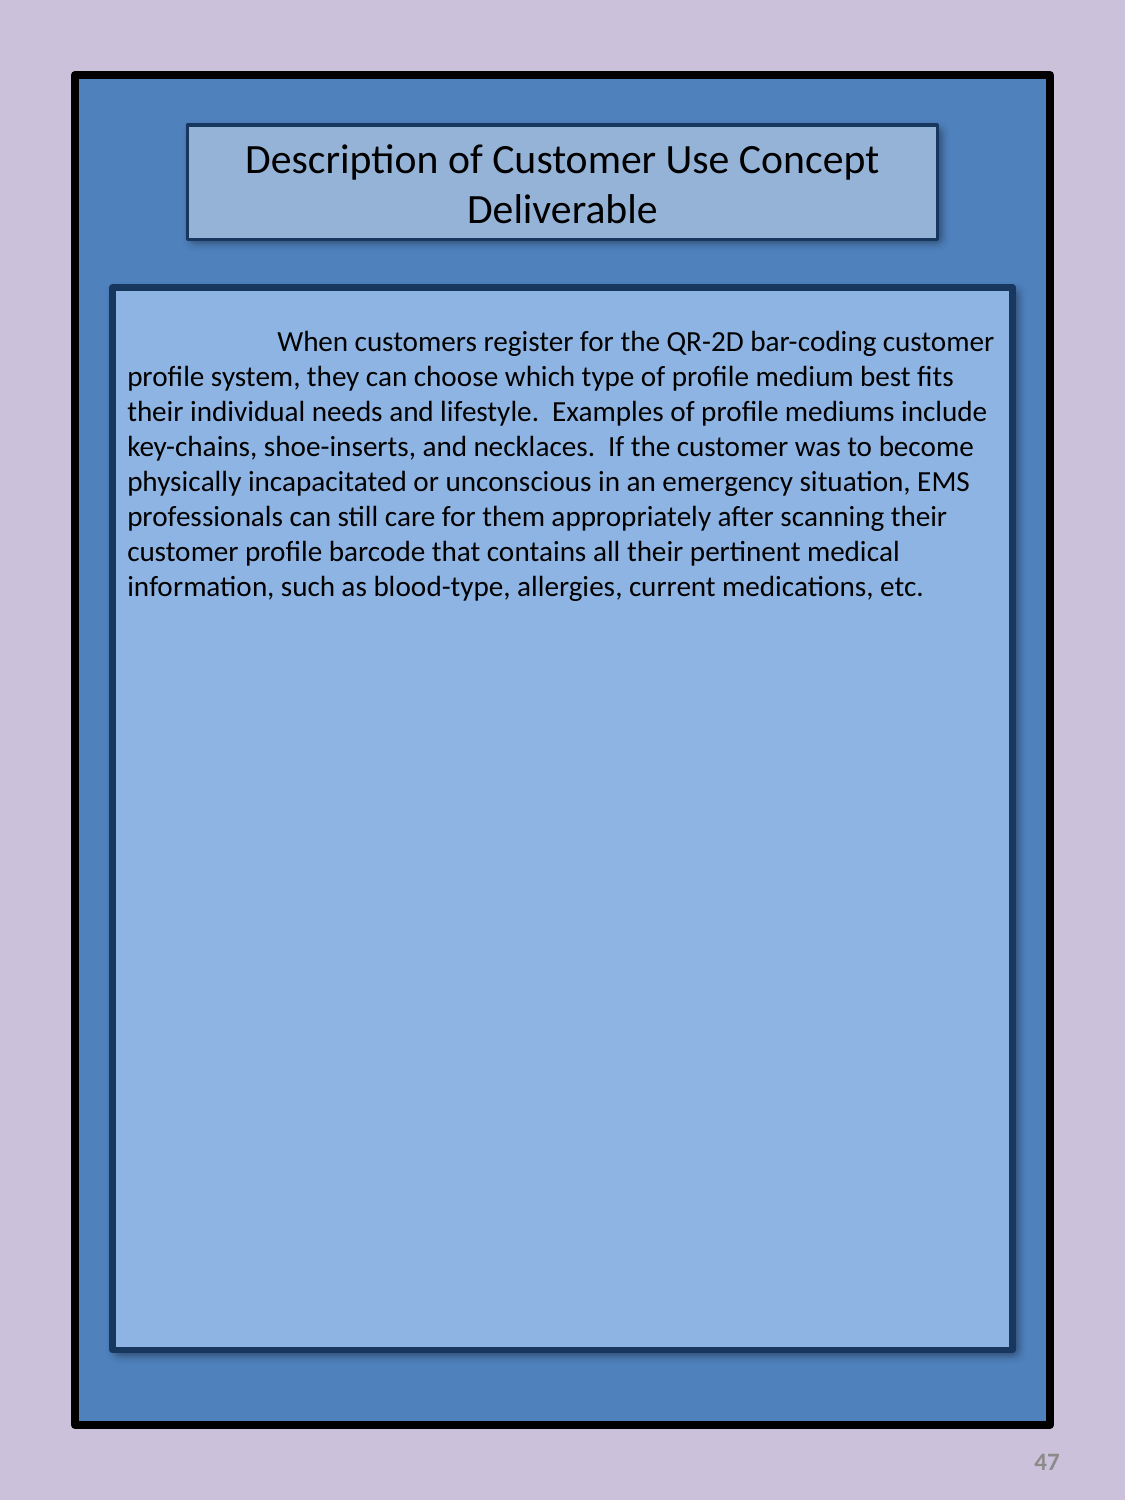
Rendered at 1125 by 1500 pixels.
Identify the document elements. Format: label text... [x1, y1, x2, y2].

slide_number 47 [812, 1420, 1075, 1500]
text_box Description of Customer Use Concept Deliverable [187, 124, 938, 240]
text_box [73, 73, 1052, 1427]
text_box When customers register for the QR-2D bar-coding customer profile system, they can choose which type of profile medium best fits their individual needs and lifestyle. Examples of profile mediums include key-chains, shoe-inserts, and necklaces. If the customer was to become physically incapacitated or unconscious in an emergency situation, EMS professionals can still care for them appropriately after scanning their customer profile barcode that contains all their pertinent medical information, such as blood-type, allergies, current medications, etc. [110, 285, 1014, 1352]
